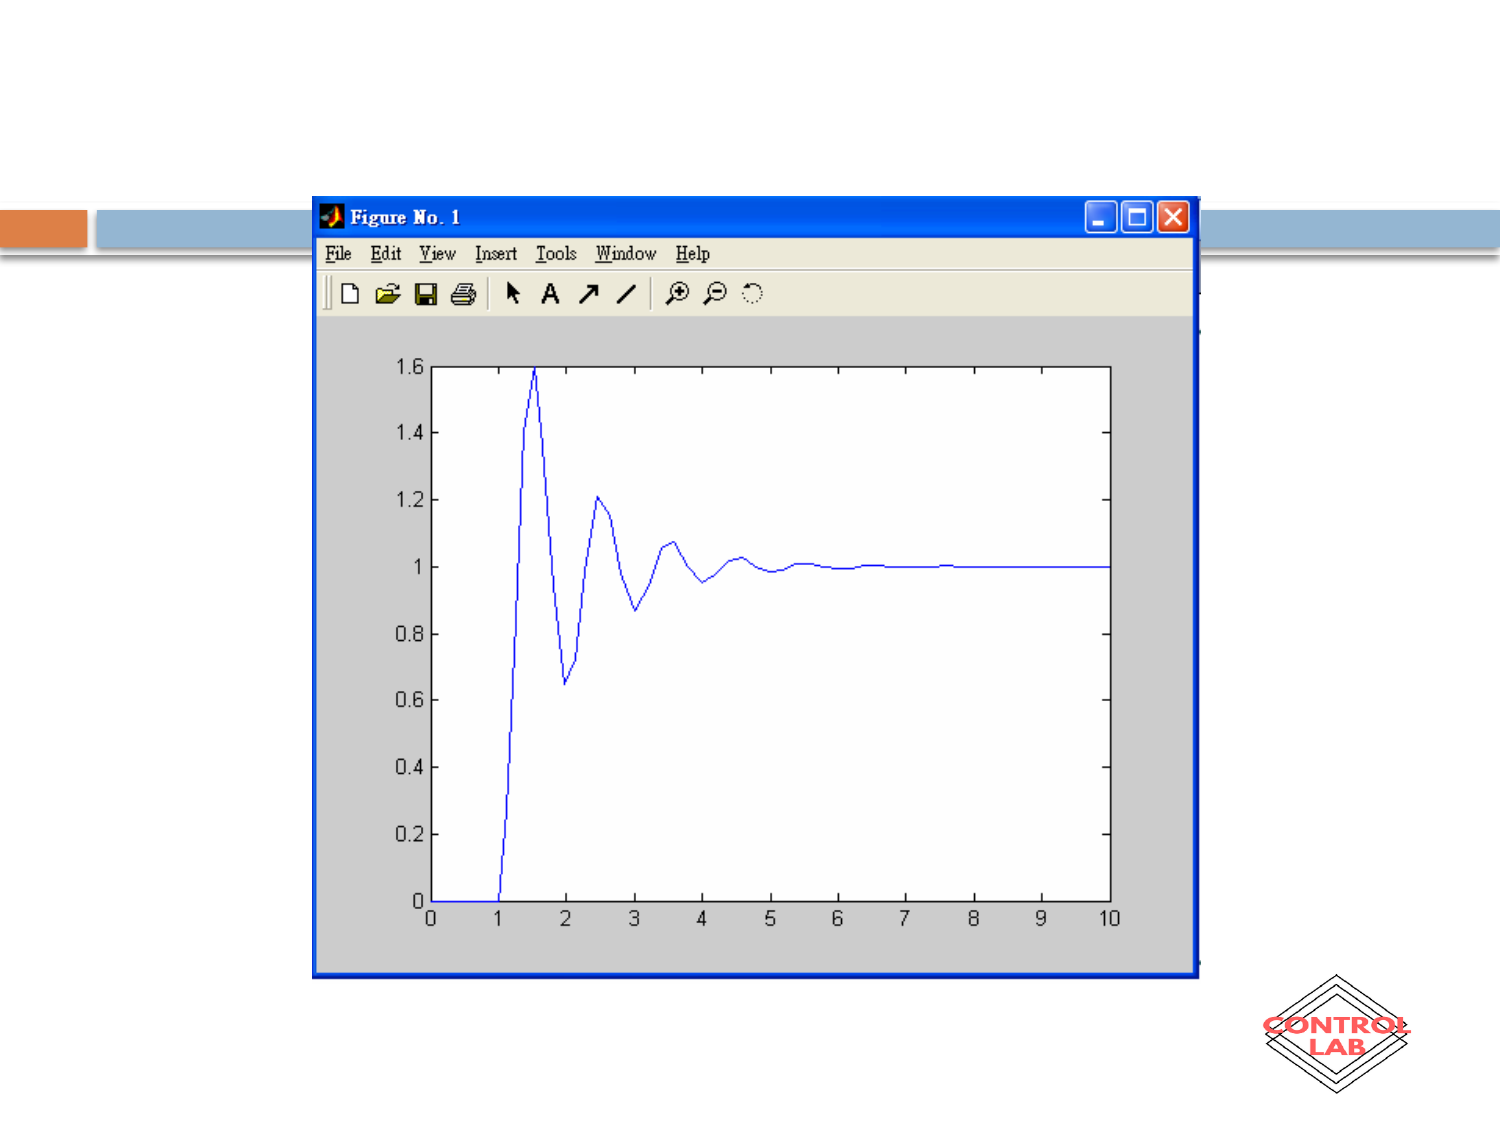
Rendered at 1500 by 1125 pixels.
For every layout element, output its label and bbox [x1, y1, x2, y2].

picture [312, 195, 1201, 985]
picture [1217, 939, 1471, 1118]
